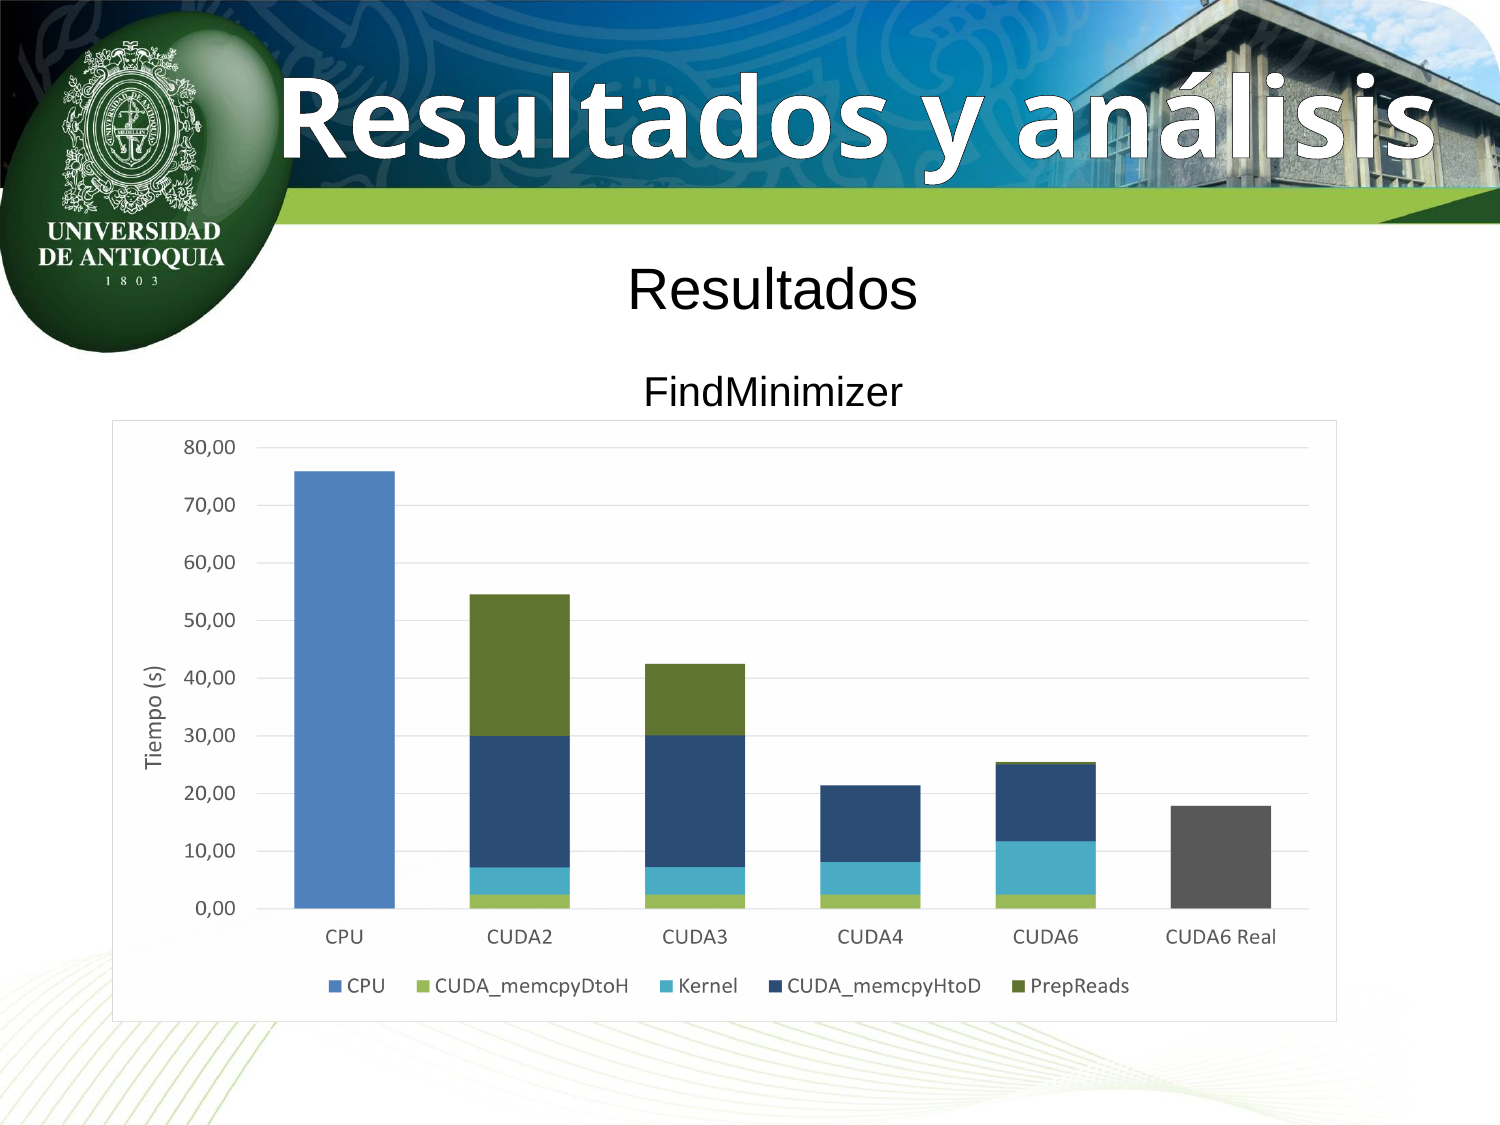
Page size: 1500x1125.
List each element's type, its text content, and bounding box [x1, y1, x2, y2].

title Resultados y análisis [229, 18, 1483, 207]
picture [0, 0, 1500, 1125]
list Resultados FindMinimizer [43, 243, 1500, 846]
